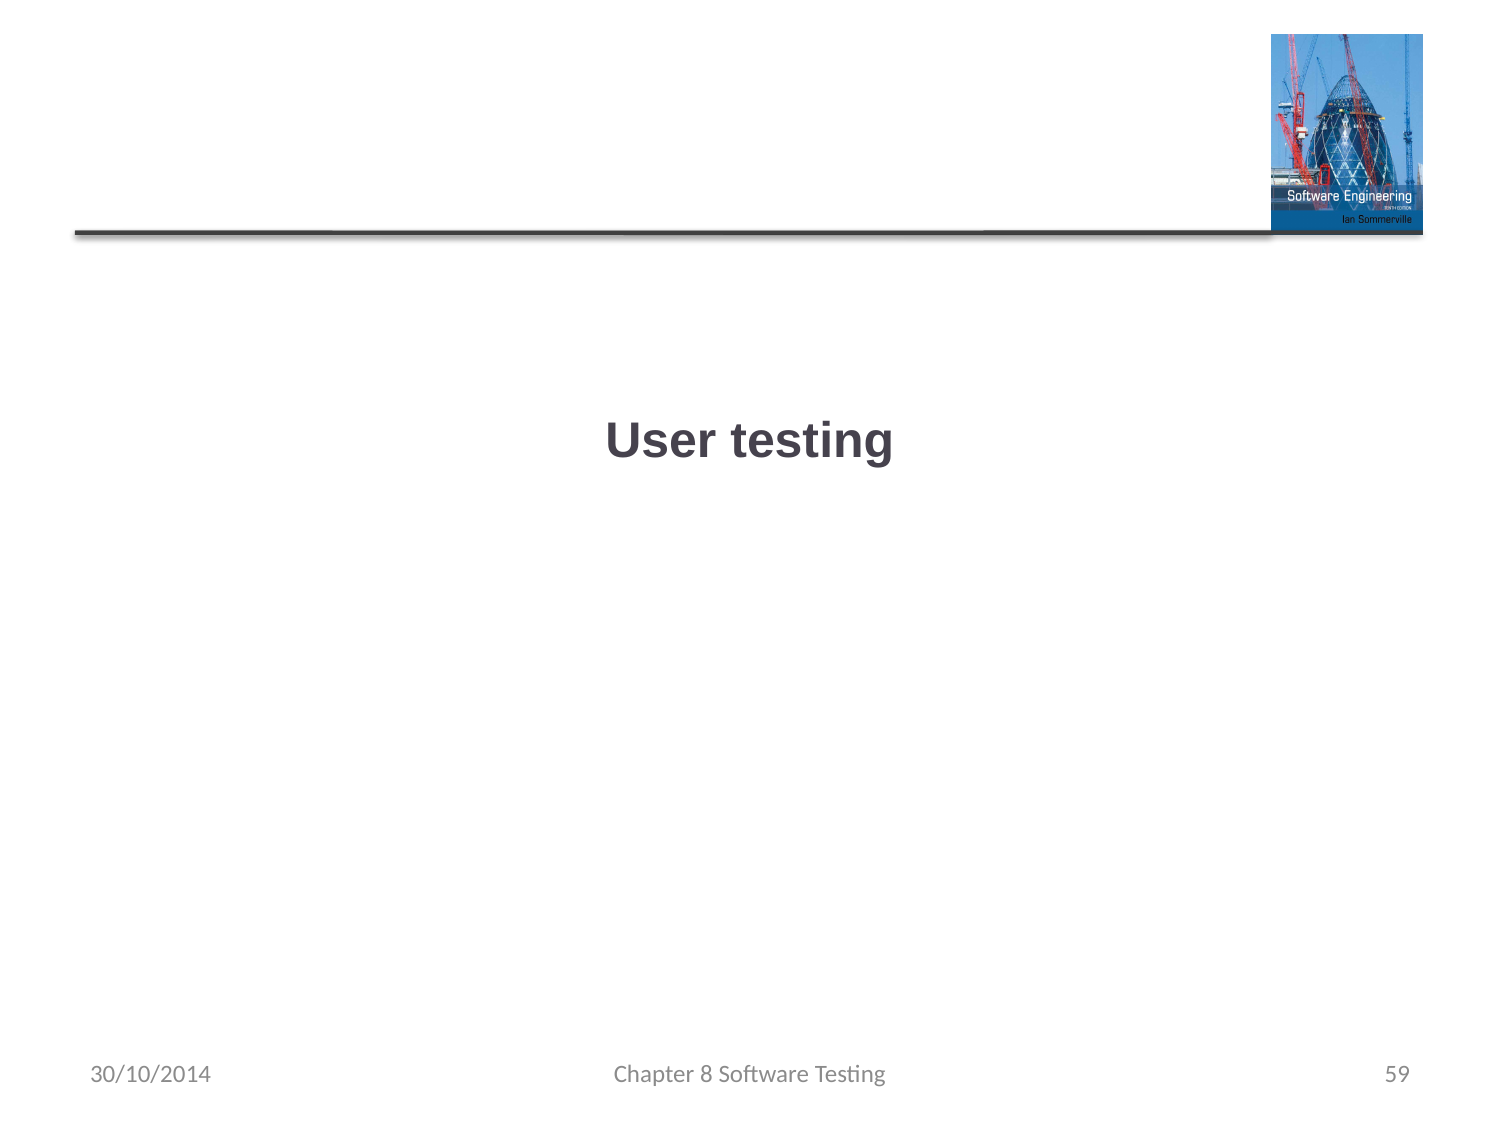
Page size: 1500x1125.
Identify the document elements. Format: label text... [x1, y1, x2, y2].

footer Chapter 8 Software Testing [512, 1042, 988, 1103]
slide_number 59 [1074, 1042, 1425, 1103]
title User testing [74, 343, 1426, 532]
picture [1271, 34, 1423, 230]
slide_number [75, 1042, 425, 1103]
